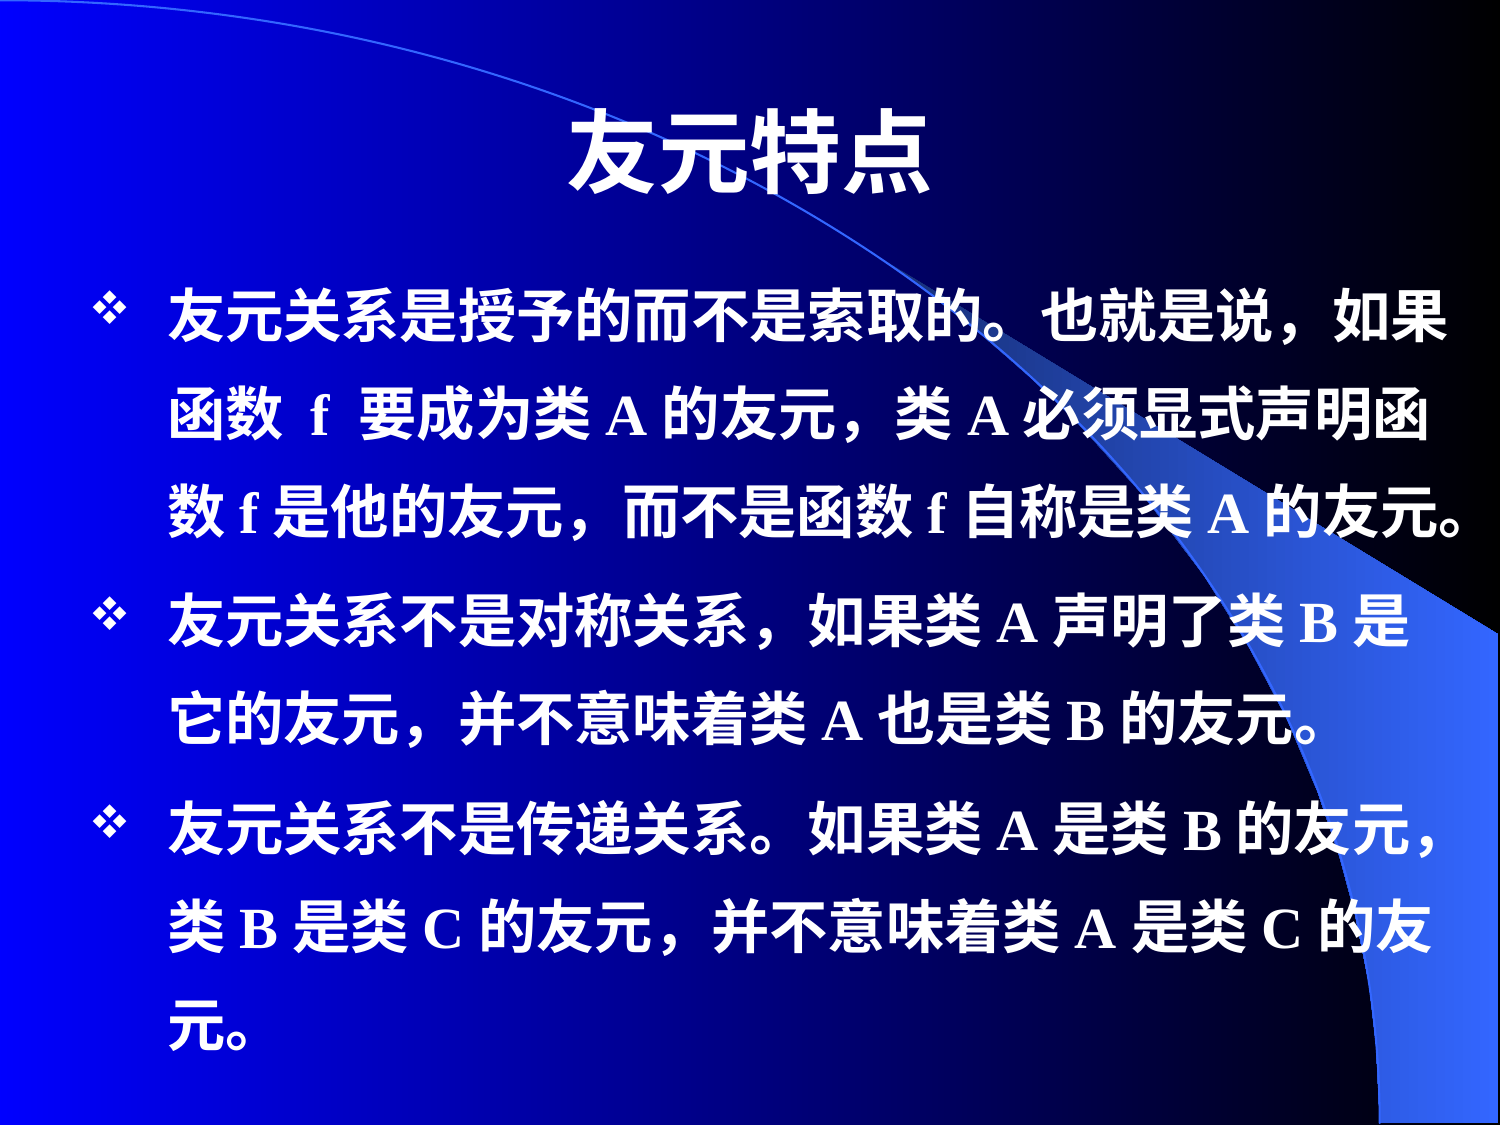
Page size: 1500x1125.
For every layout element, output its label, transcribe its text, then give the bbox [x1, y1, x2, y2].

list 友元关系是授予的而不是索取的。也就是说，如果函数 f 要成为类A的友元，类A必须显式声明函数f是他的友元，而不是函数f自称是类A的友元。 友元关系不是对称关系，如果类A声明了类B是它的友元，并不意味着类A也是类B的友元。 友元关系不是传递关系。如果类A是类B的友元，类B是类C的友元，并不意味着类A是类C的友元。 [73, 242, 1466, 1048]
title 友元特点 [112, 55, 1388, 242]
